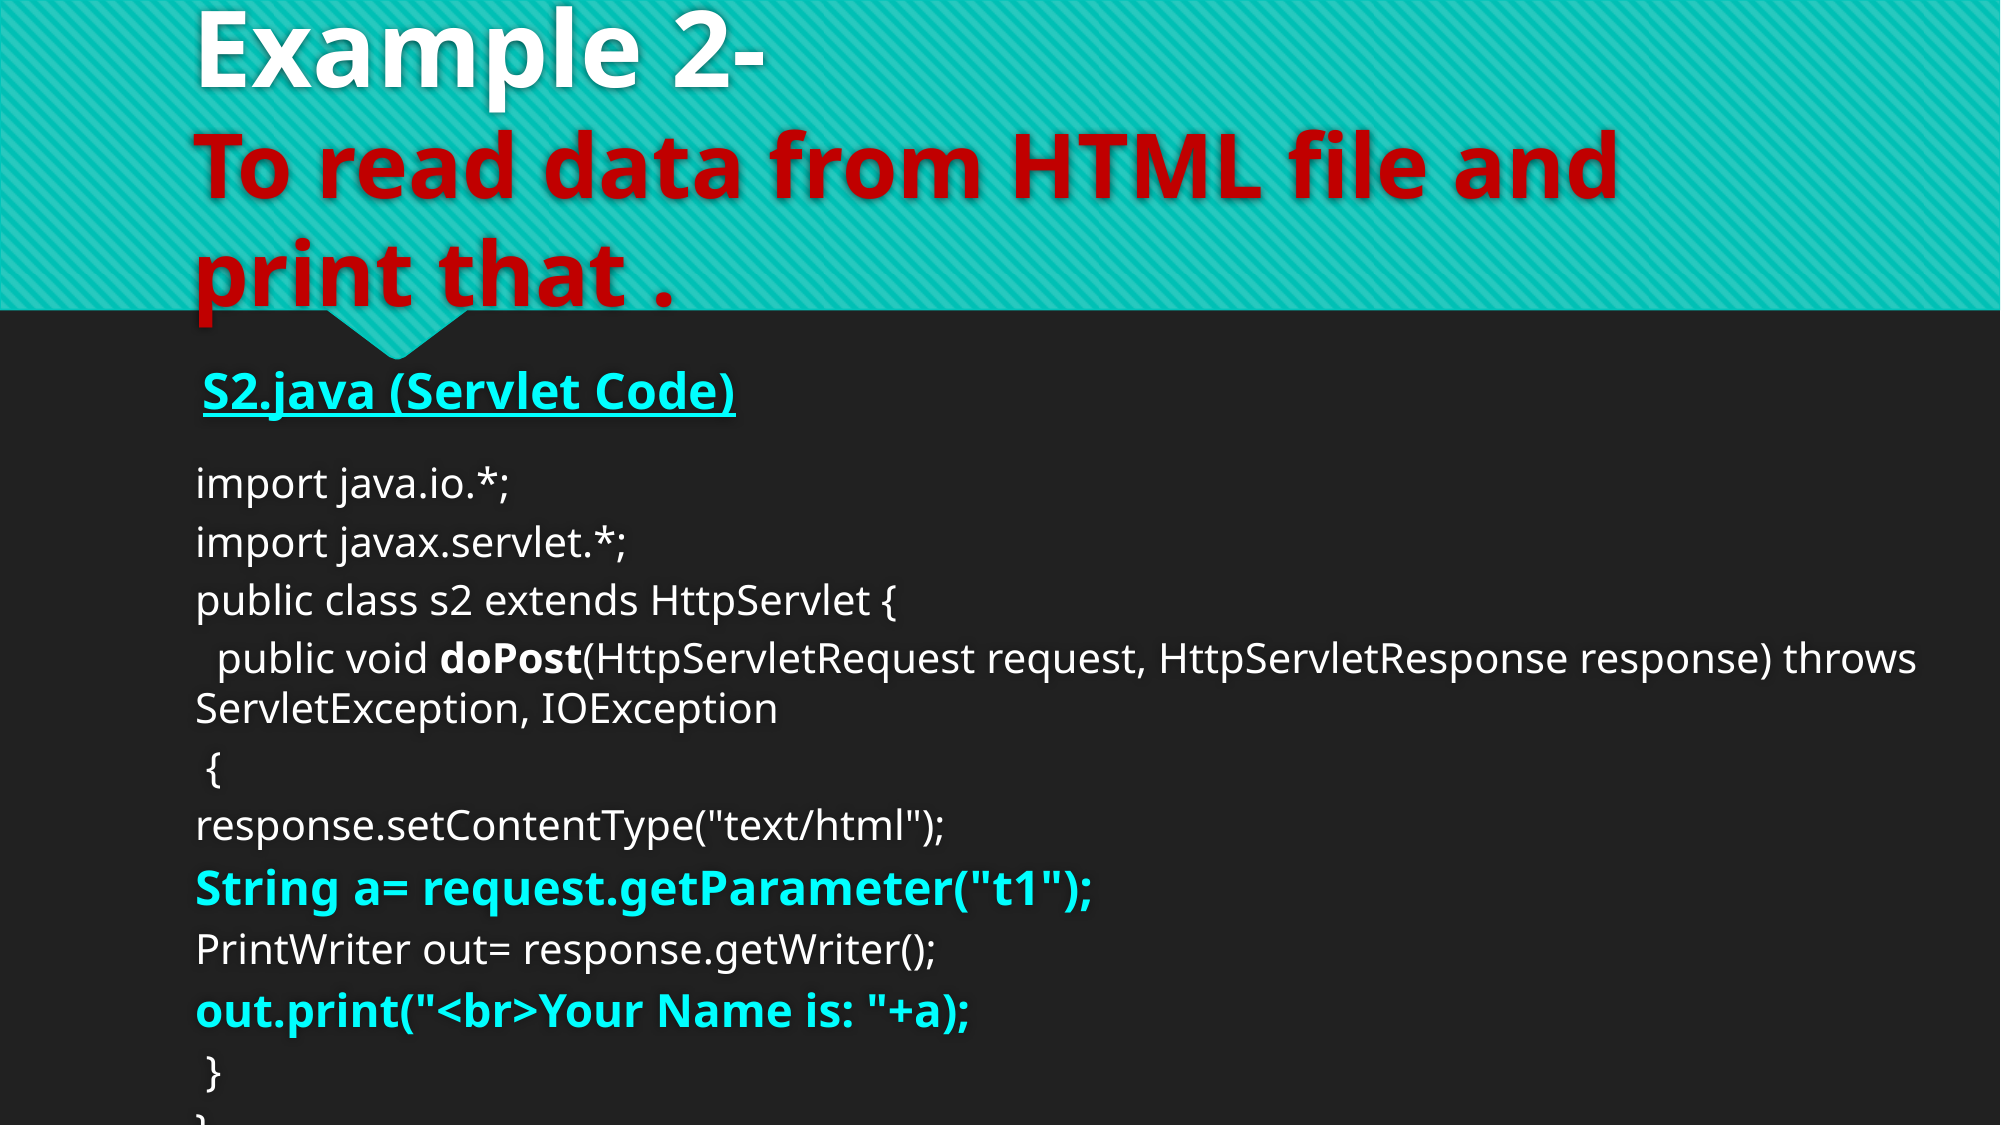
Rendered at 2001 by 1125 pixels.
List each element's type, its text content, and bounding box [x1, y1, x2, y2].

list S2.java (Servlet Code) import java.io.*; import javax.servlet.*; public class s2 extends HttpServlet { public void doPost(HttpServletRequest request, HttpServletResponse response) throws ServletException, IOException { response.setContentType("text/html"); String a= request.getParameter("t1"); PrintWriter out= response.getWriter(); out.print("<br>Your Name is: "+a); } } [112, 352, 1954, 1079]
picture [1, 1, 1999, 352]
title Example 2- To read data from HTML file and print that . [177, 73, 1765, 233]
